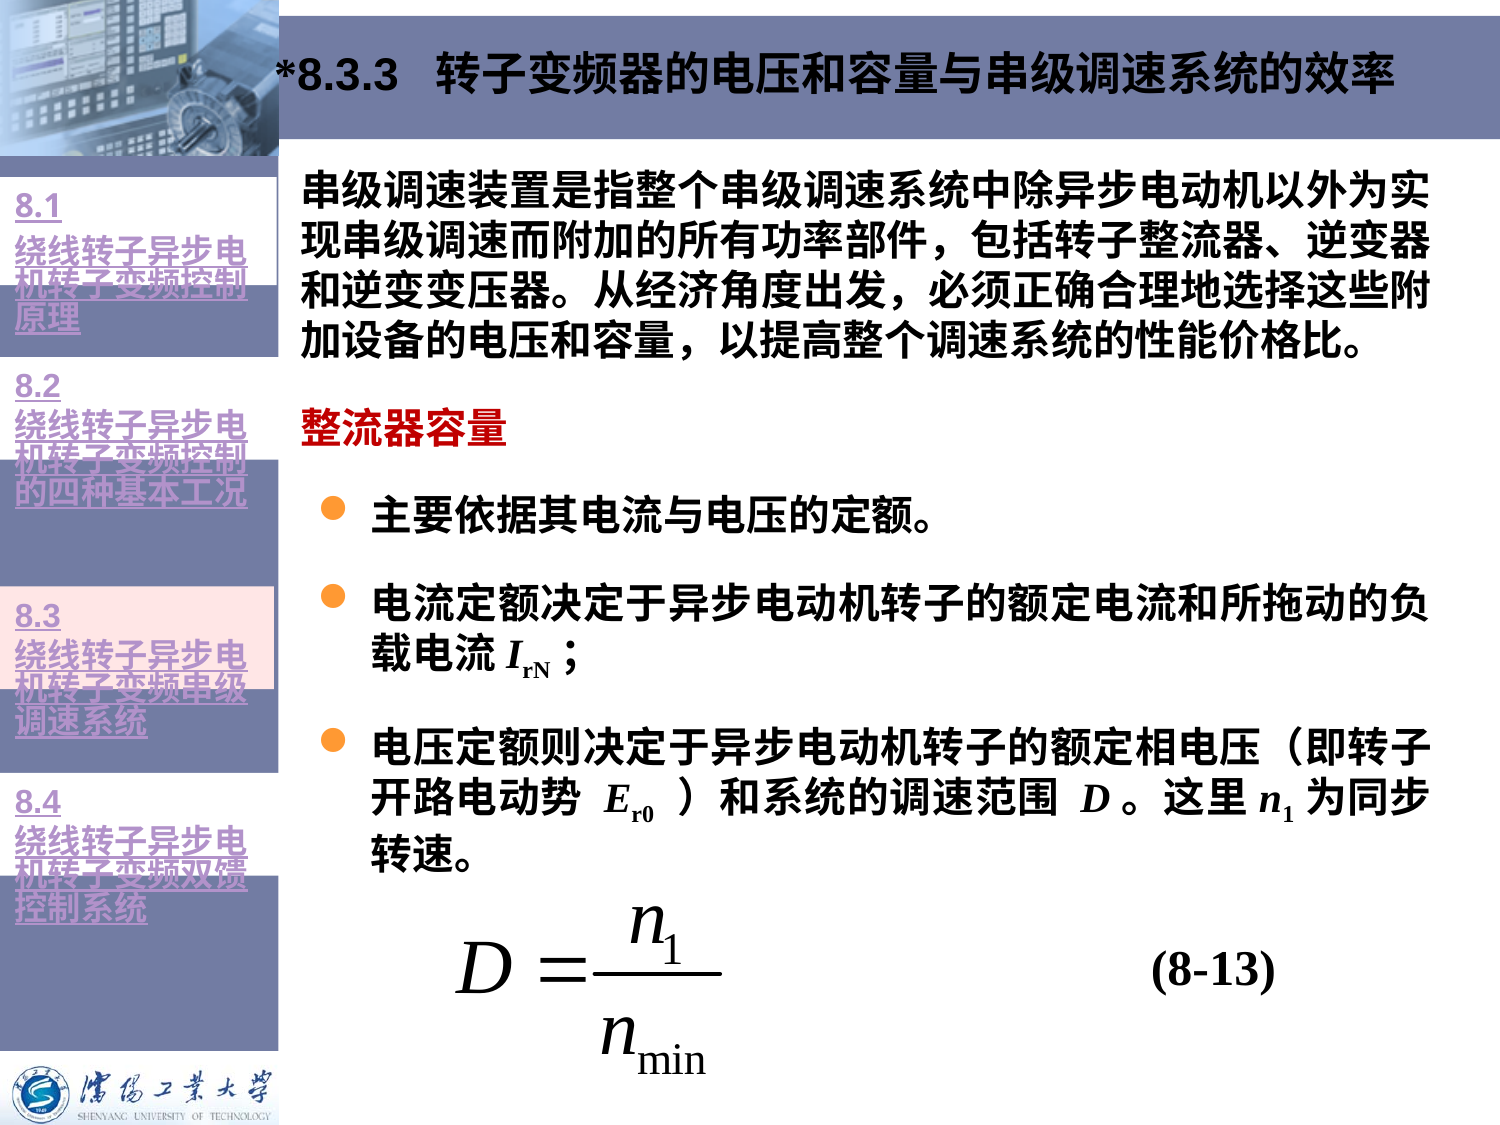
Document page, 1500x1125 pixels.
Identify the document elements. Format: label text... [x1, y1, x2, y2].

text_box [442, 869, 736, 1092]
text_box 8.3绕线转子异步电机转子变频串级调速系统 [0, 586, 274, 690]
list 串级调速装置是指整个串级调速系统中除异步电动机以外为实现串级调速而附加的所有功率部件，包括转子整流器、逆变器和逆变变压器。从经济角度出发，必须正确合理地选择这些附加设备的电压和容量，以提高整个调速系统的性能价格比。 整流器容量 主要依据其电流与电压的定额。 电流定额决定于异步电动机转子的额定电流和所拖动的负载电流IrN； 电压定额则决定于异步电动机转子的额定相电压（即转子开路电动势 Er0 ）和系统的调速范围 D。这里n1为同步转速。 [299, 163, 1447, 882]
text_box 8.2绕线转子异步电机转子变频控制的四种基本工况 [0, 357, 280, 460]
picture [0, 1051, 279, 1125]
text_box 8.4绕线转子异步电机转子变频双馈控制系统 [0, 772, 282, 876]
title *8.3.3 转子变频器的电压和容量与串级调速系统的效率 [273, 0, 1437, 101]
text_box 8.1绕线转子异步电机转子变频控制原理 [0, 177, 277, 286]
picture [0, 0, 279, 156]
text_box (8-13) [1056, 907, 1370, 1031]
